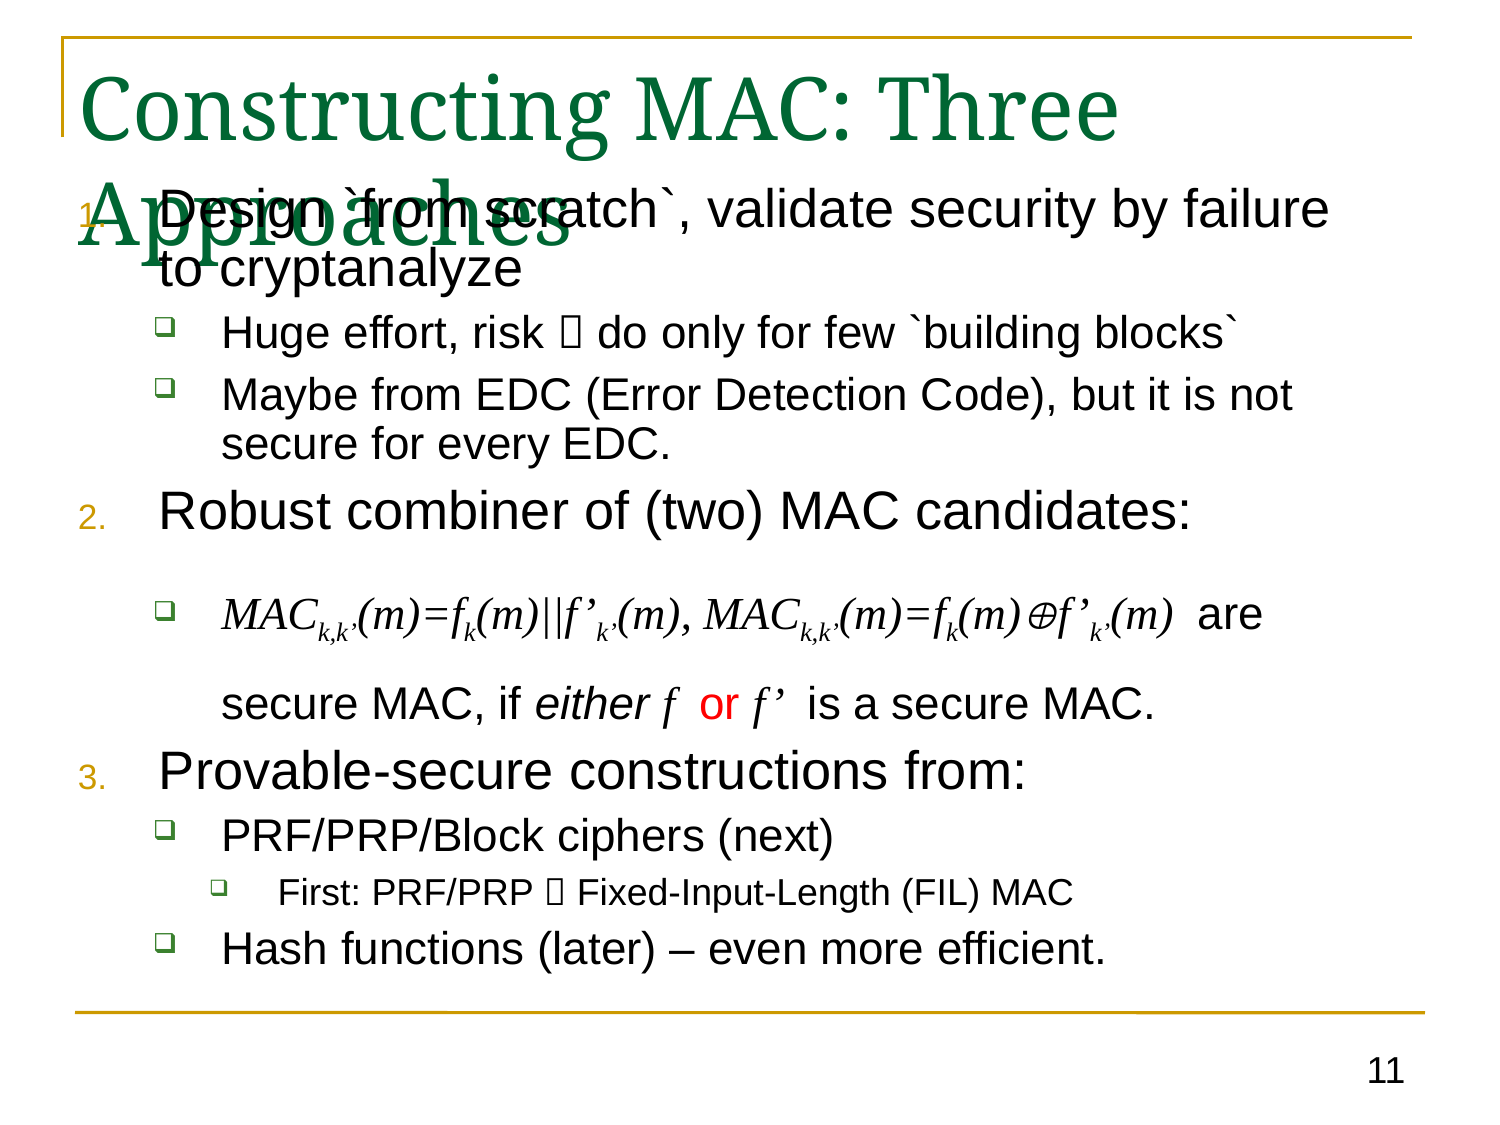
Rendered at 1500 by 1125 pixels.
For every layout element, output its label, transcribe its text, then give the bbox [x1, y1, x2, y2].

list Design `from scratch`, validate security by failure to cryptanalyze Huge effort, risk  do only for few `building blocks` Maybe from EDC (Error Detection Code), but it is not secure for every EDC. Robust combiner of (two) MAC candidates: MACk,k’(m)=fk(m)||f’k’(m), MACk,k’(m)=fk(m)f’k’(m) are secure MAC, if either f or f’ is a secure MAC. Provable-secure constructions from: PRF/PRP/Block ciphers (next) First: PRF/PRP  Fixed-Input-Length (FIL) MAC Hash functions (later) – even more efficient. [63, 173, 1373, 999]
slide_number 11 [1351, 1024, 1425, 1099]
title Constructing MAC: Three Approaches [63, 45, 1425, 174]
